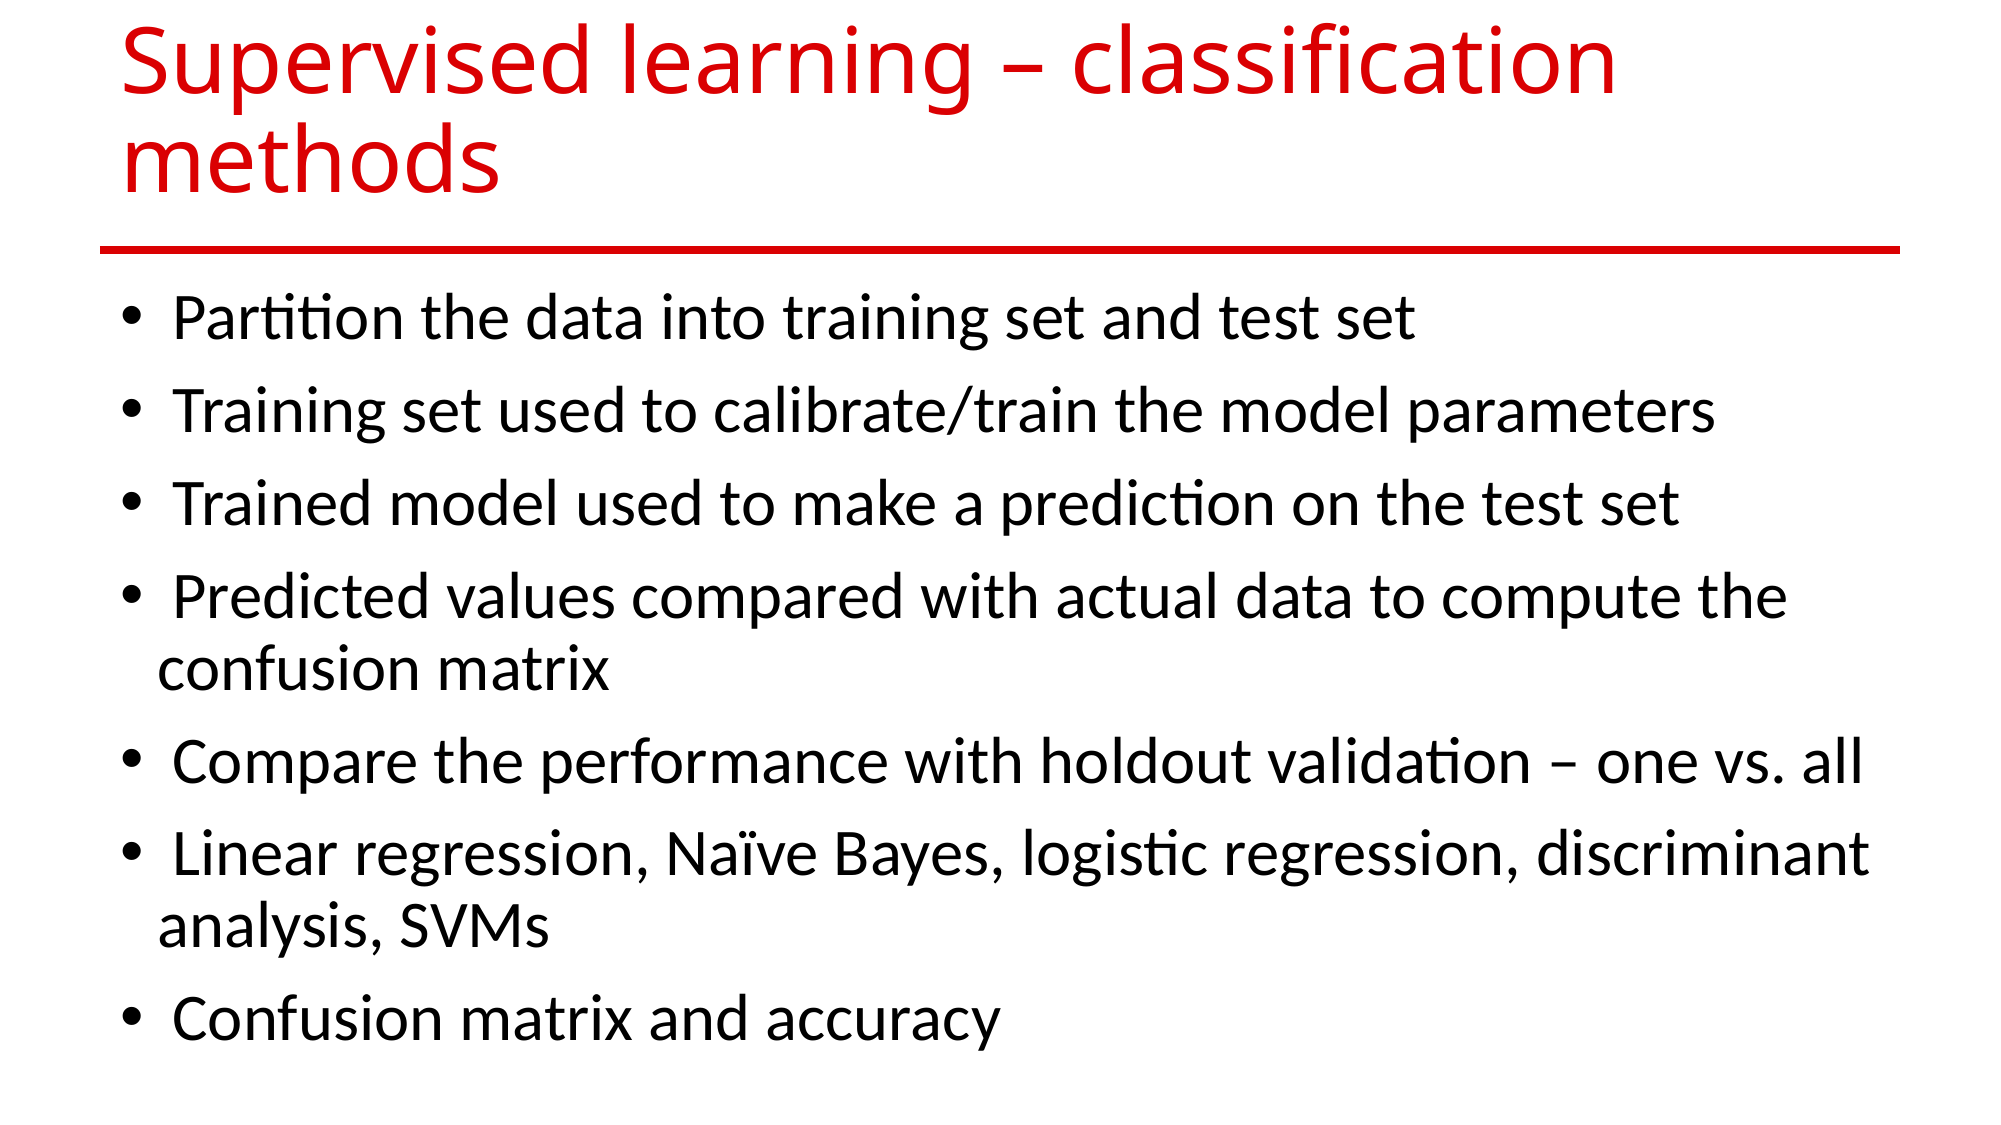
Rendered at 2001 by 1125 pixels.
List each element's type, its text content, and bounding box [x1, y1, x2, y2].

list Partition the data into training set and test set Training set used to calibrate/train the model parameters Trained model used to make a prediction on the test set Predicted values compared with actual data to compute the confusion matrix Compare the performance with holdout validation – one vs. all Linear regression, Naïve Bayes, logistic regression, discriminant analysis, SVMs Confusion matrix and accuracy [99, 262, 1900, 1078]
title Supervised learning – classification methods [99, 45, 1900, 233]
